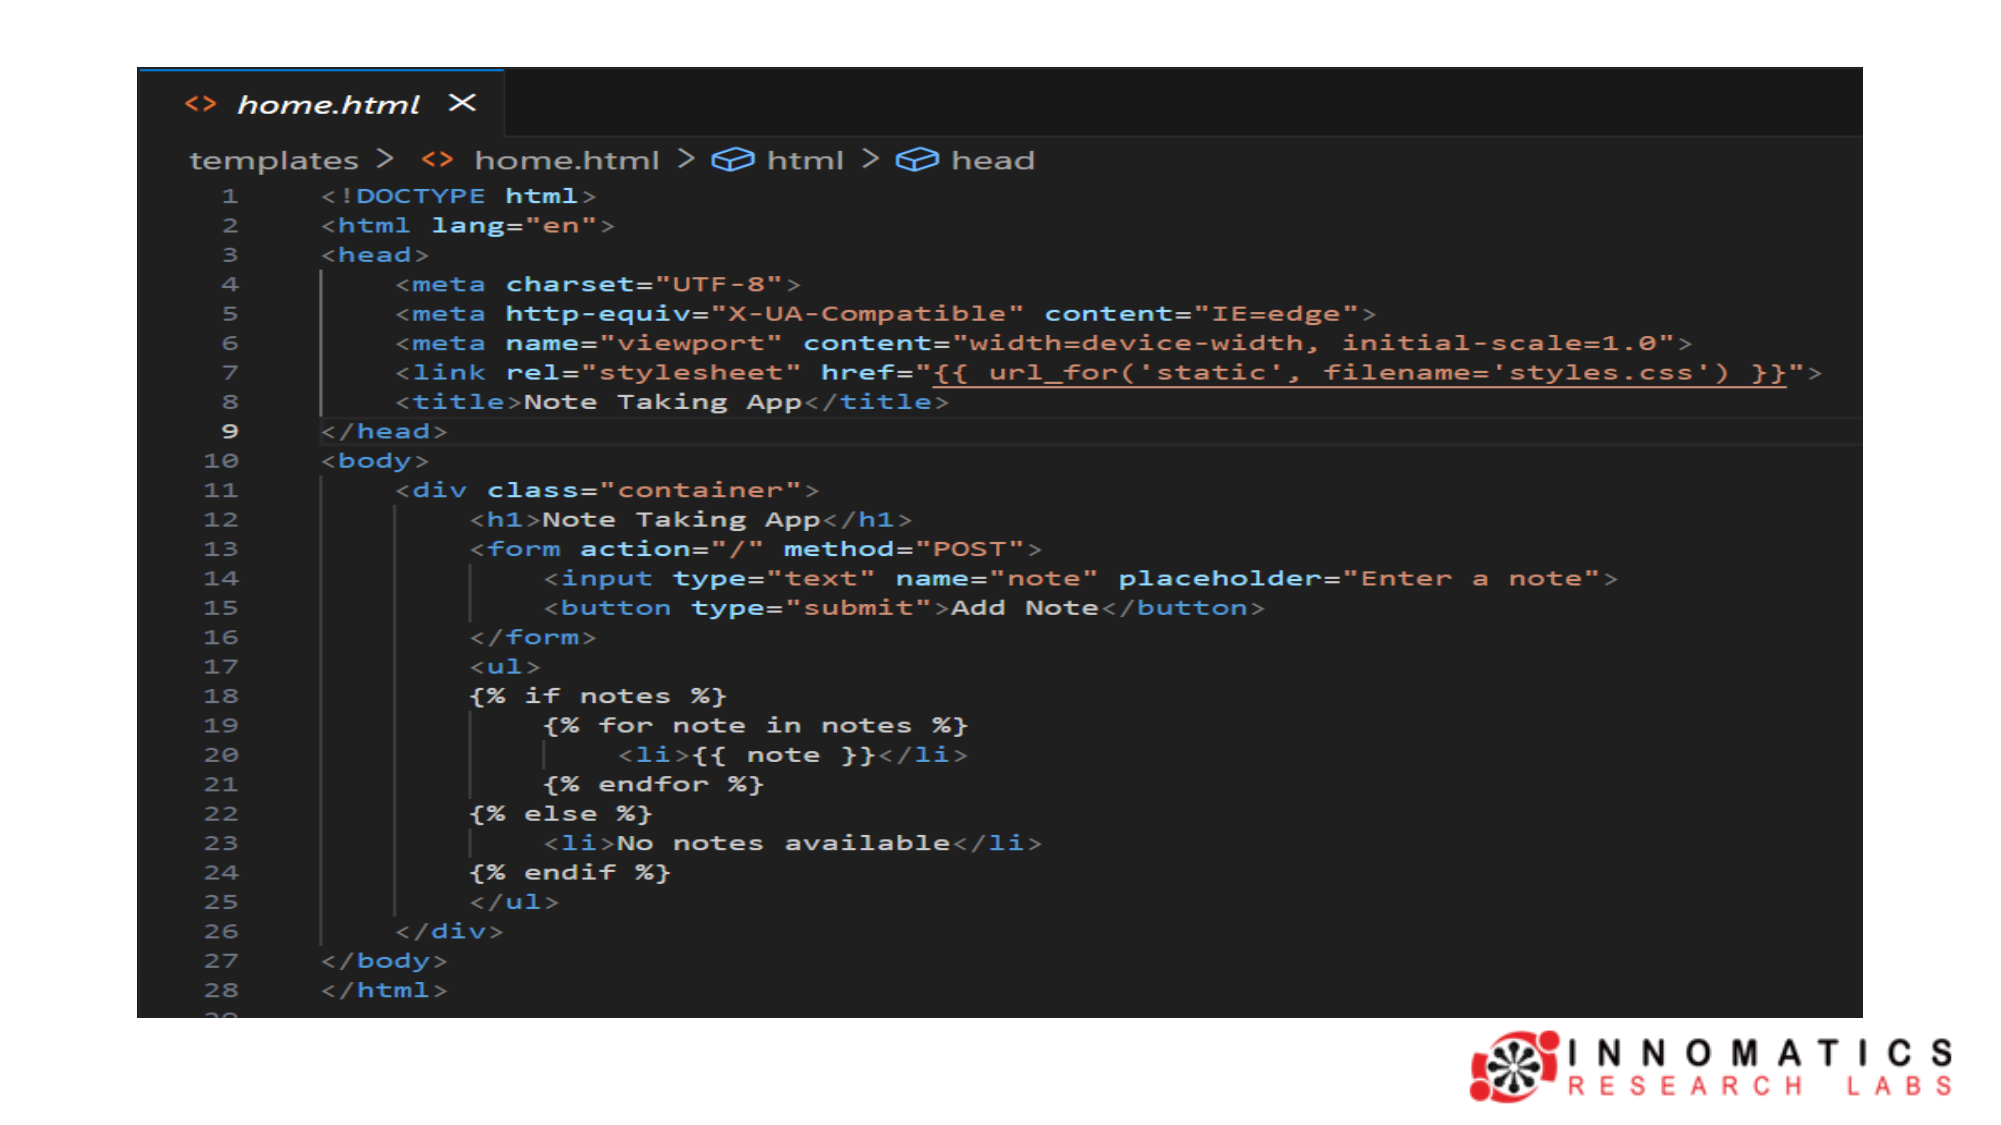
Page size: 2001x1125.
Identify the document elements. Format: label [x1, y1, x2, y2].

picture [137, 67, 1975, 1125]
